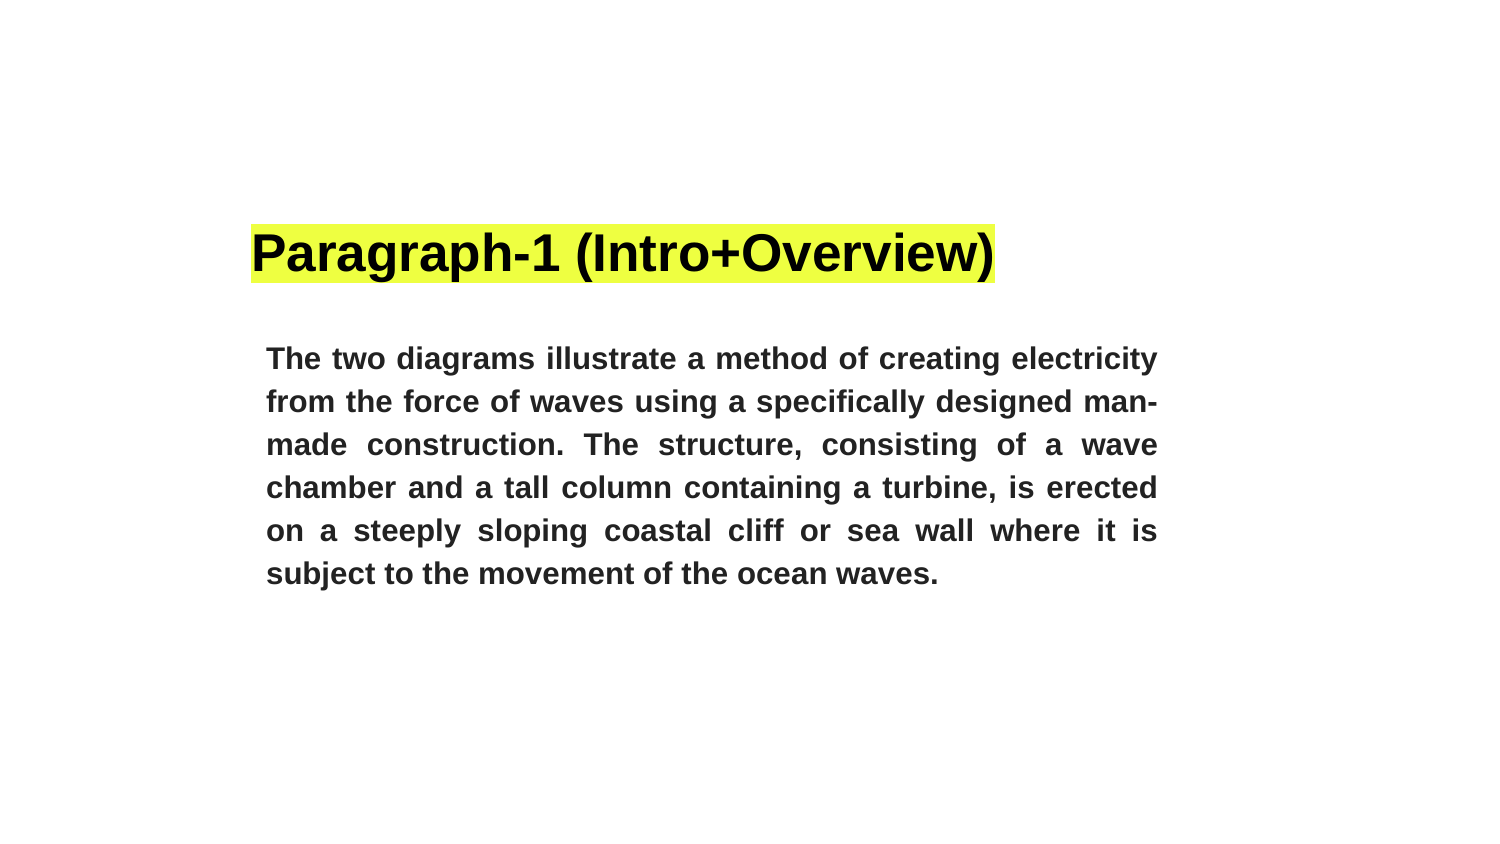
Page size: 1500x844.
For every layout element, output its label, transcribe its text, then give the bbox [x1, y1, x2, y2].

title Paragraph-1 (Intro+Overview) [236, 203, 1500, 298]
list The two diagrams illustrate a method of creating electricity from the force of waves using a specifically designed man-made construction. The structure, consisting of a wave chamber and a tall column containing a turbine, is erected on a steeply sloping coastal cliff or sea wall where it is subject to the movement of the ocean waves. [250, 317, 1175, 551]
